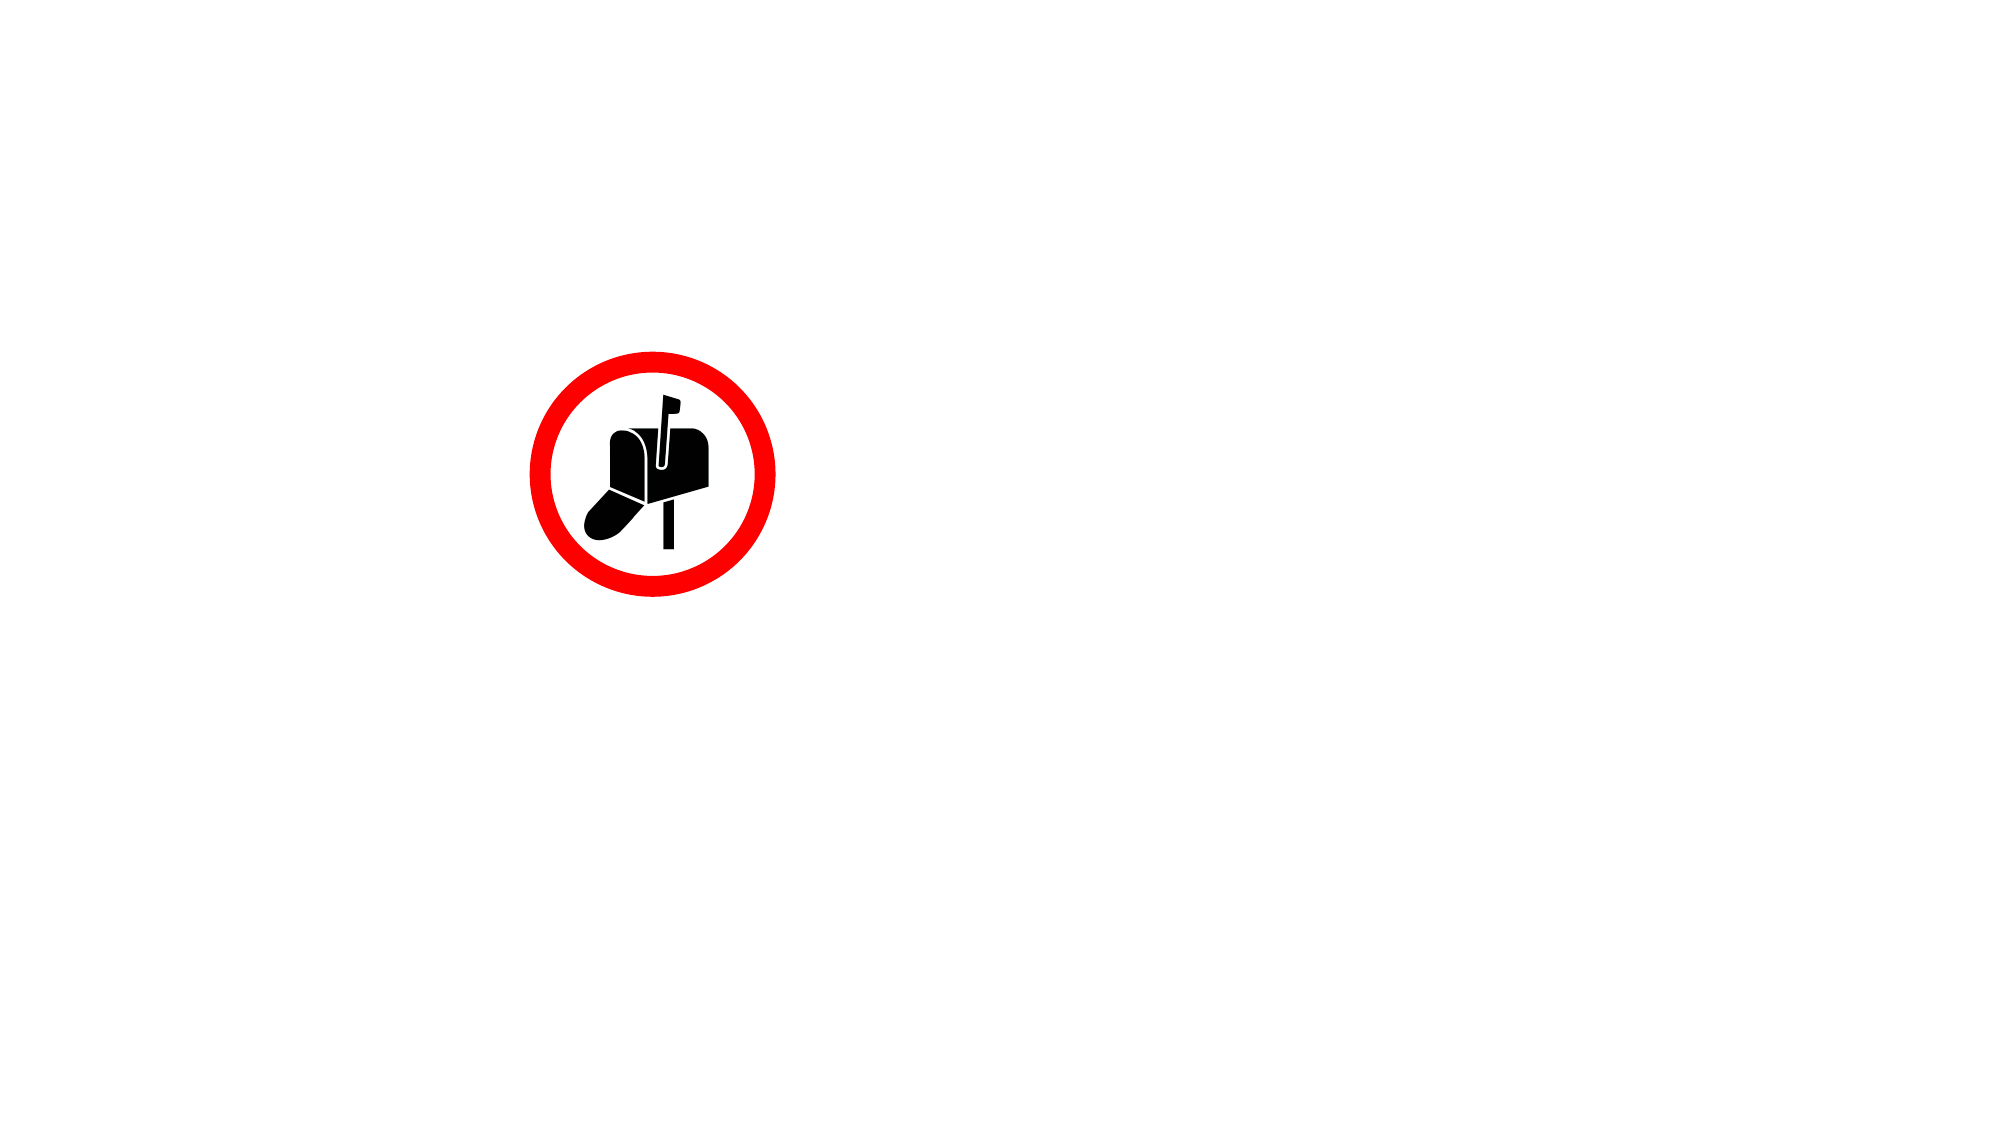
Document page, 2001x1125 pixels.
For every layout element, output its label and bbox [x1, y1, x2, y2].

text_box [501, 309, 844, 640]
